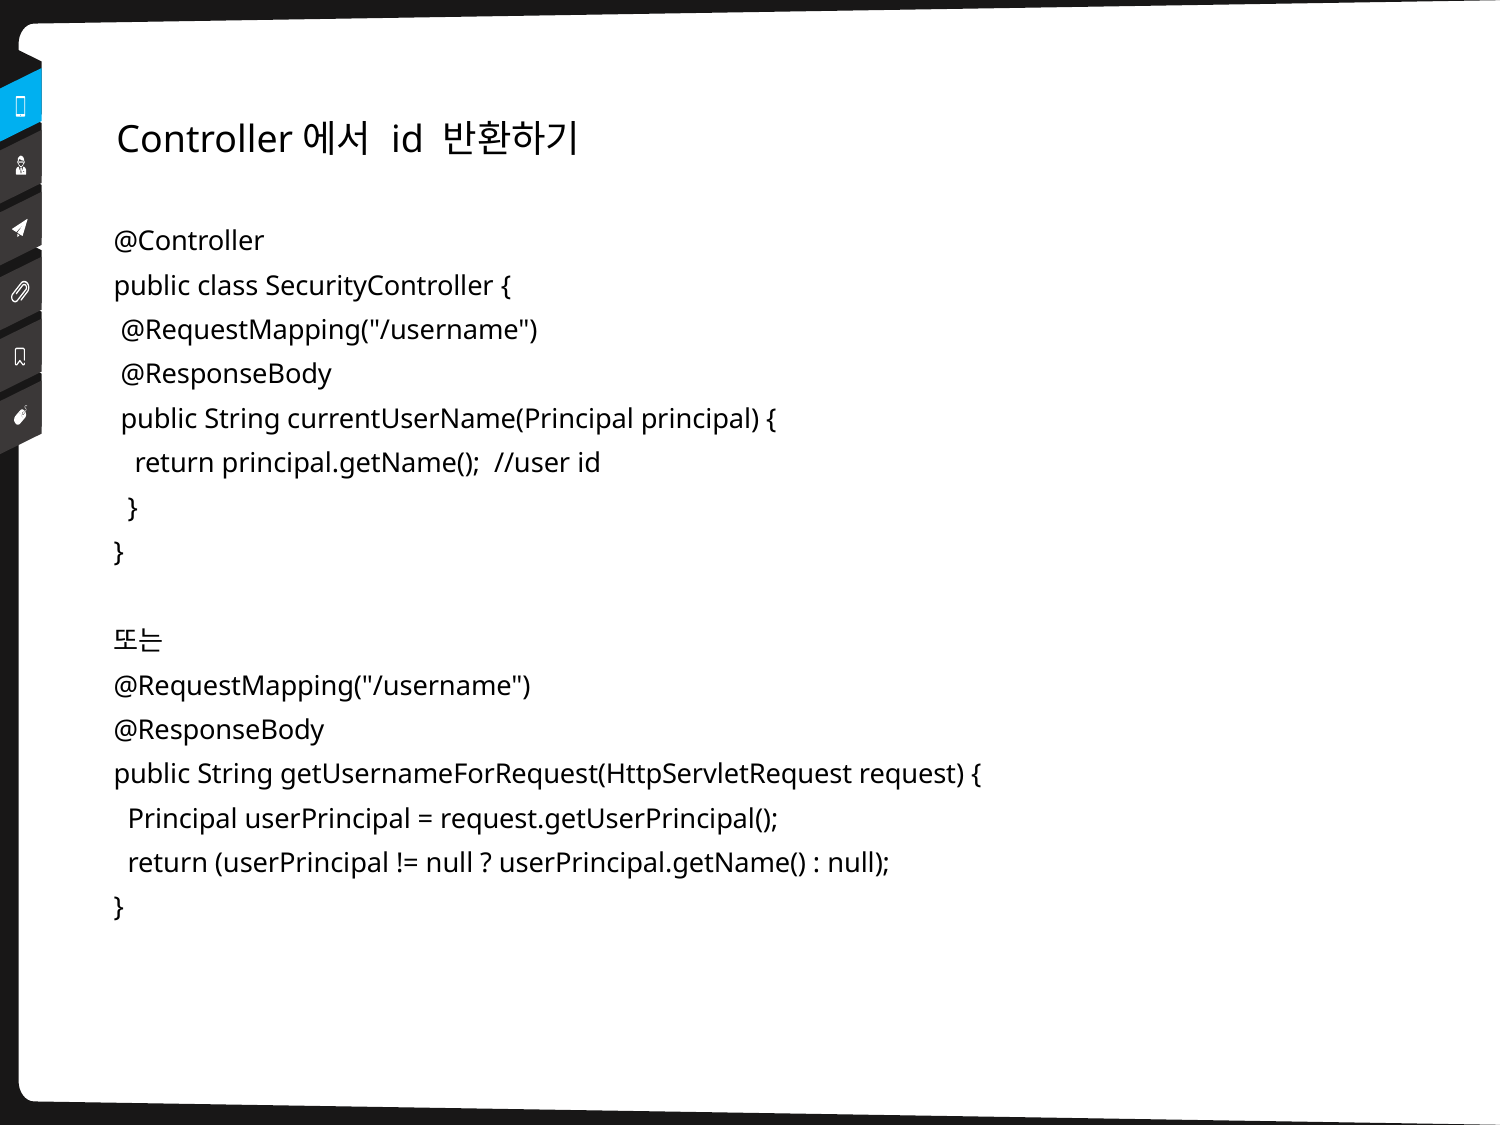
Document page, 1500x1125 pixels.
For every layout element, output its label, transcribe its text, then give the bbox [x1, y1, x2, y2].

list @Controller public class SecurityController { @RequestMapping("/username") @ResponseBody public String currentUserName(Principal principal) { return principal.getName(); //user id } } 또는 @RequestMapping("/username") @ResponseBody public String getUsernameForRequest(HttpServletRequest request) { Principal userPrincipal = request.getUserPrincipal(); return (userPrincipal != null ? userPrincipal.getName() : null); } [98, 219, 1393, 934]
title Controller에서 id 반환하기 [101, 101, 1396, 179]
